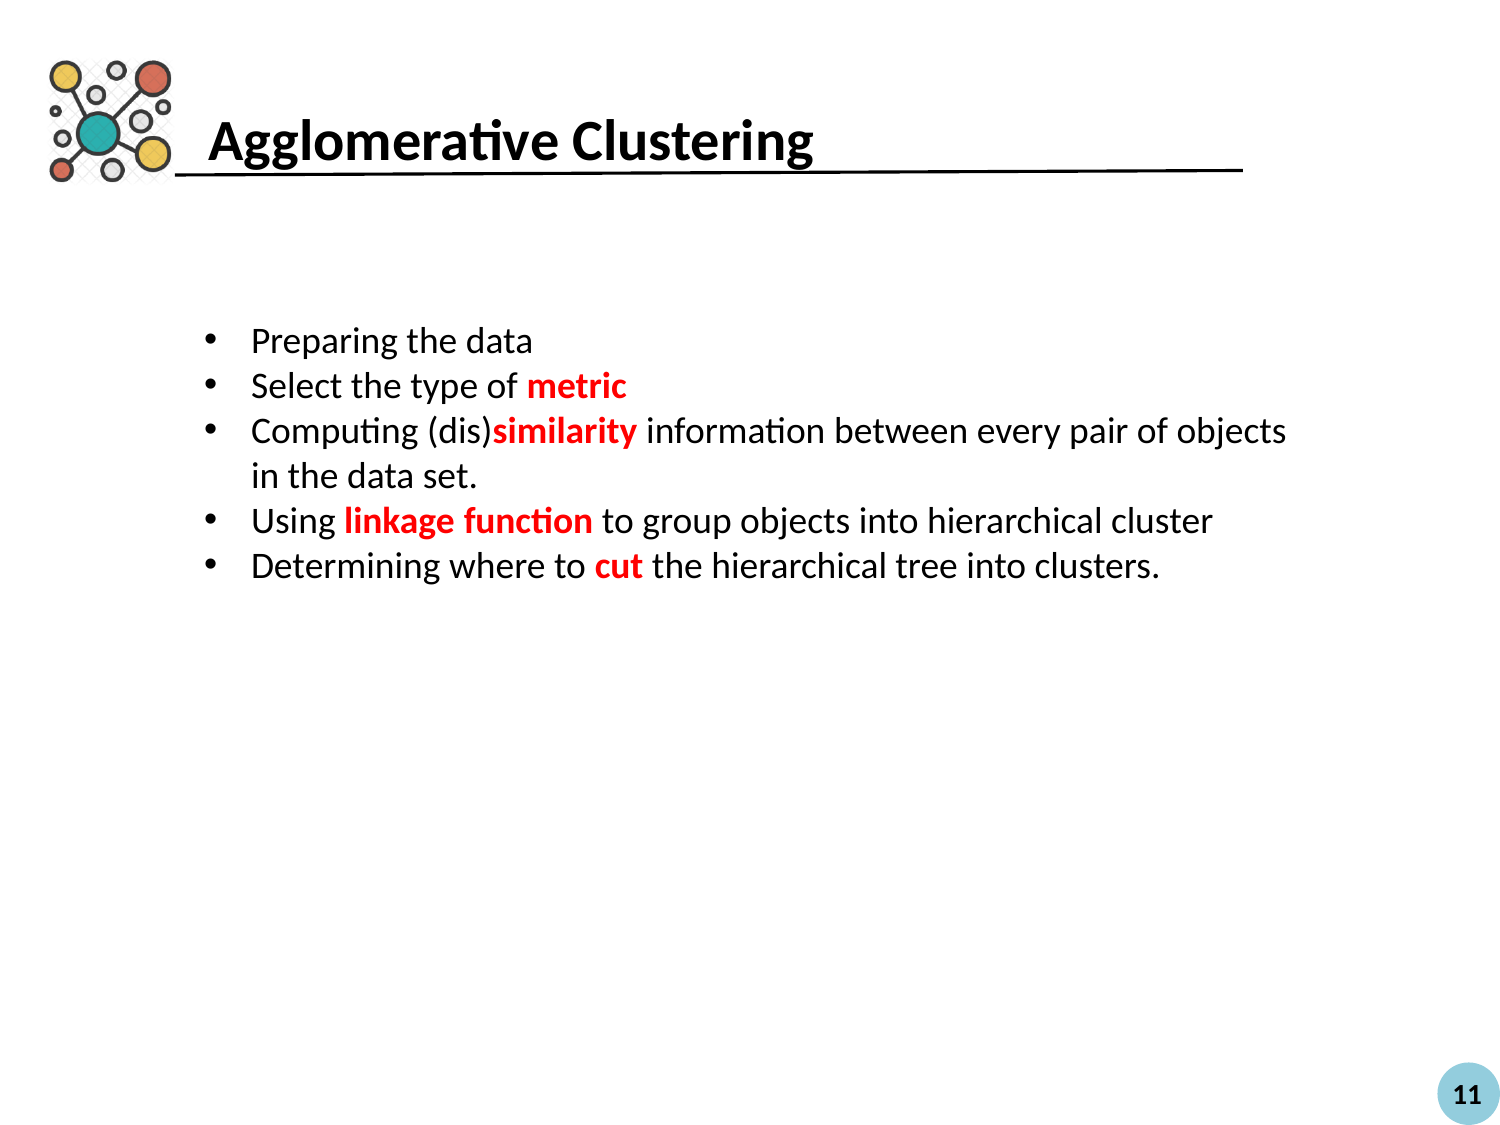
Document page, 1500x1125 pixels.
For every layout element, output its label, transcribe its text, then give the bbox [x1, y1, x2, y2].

text_box Agglomerative Clustering [193, 95, 829, 168]
text_box Preparing the data Select the type of metric Computing (dis)similarity information between every pair of objects in the data set. Using linkage function to group objects into hierarchical cluster Determining where to cut the hierarchical tree into clusters. [189, 308, 1325, 594]
text_box [1447, 1119, 1491, 1125]
text_box 11 [1437, 1068, 1500, 1119]
text_box [1447, 1060, 1490, 1068]
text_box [174, 170, 1244, 176]
picture [45, 55, 176, 186]
